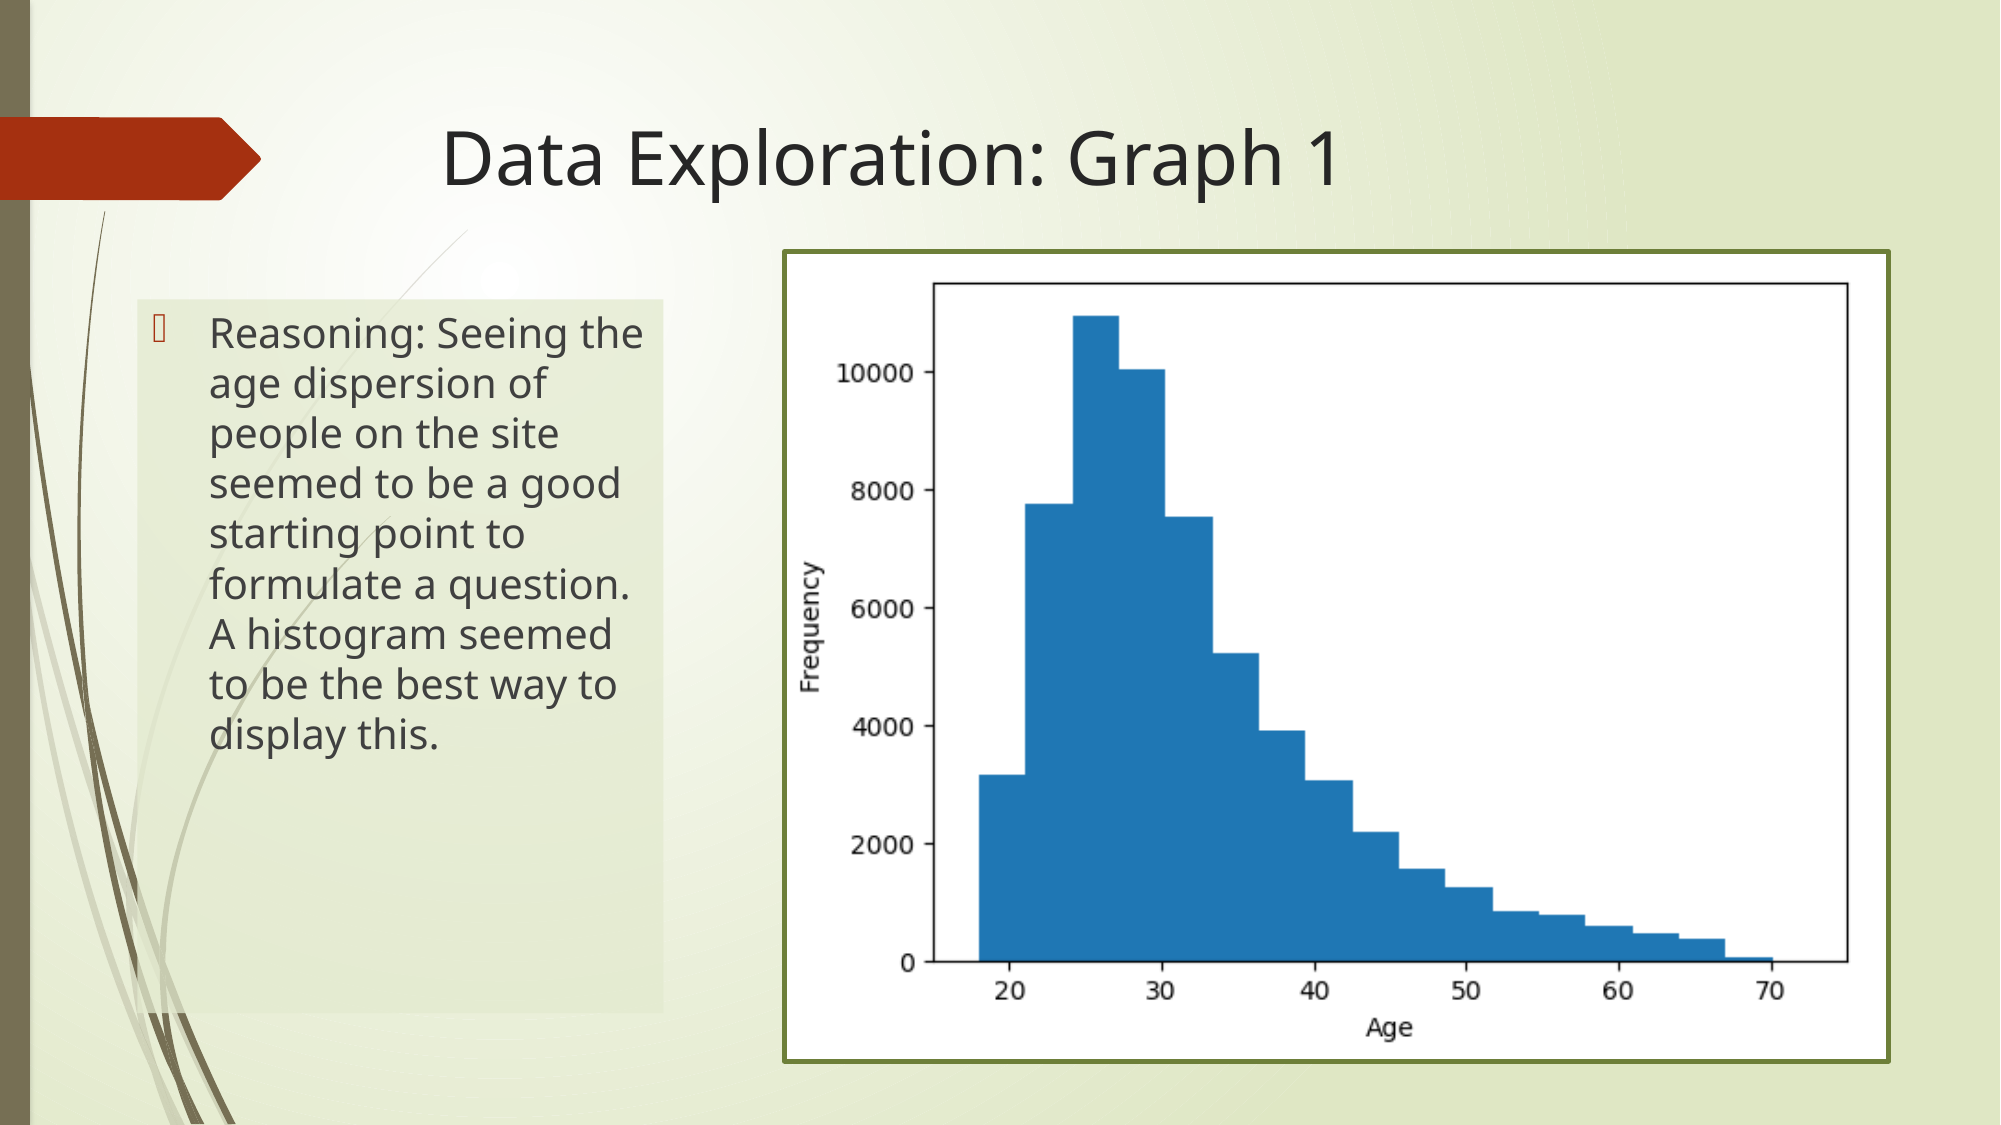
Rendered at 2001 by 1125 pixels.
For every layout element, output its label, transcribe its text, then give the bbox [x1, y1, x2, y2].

title Data Exploration: Graph 1 [425, 102, 1888, 313]
picture [786, 253, 1887, 1060]
list Reasoning: Seeing the age dispersion of people on the site seemed to be a good starting point to formulate a question. A histogram seemed to be the best way to display this. [137, 299, 664, 1014]
